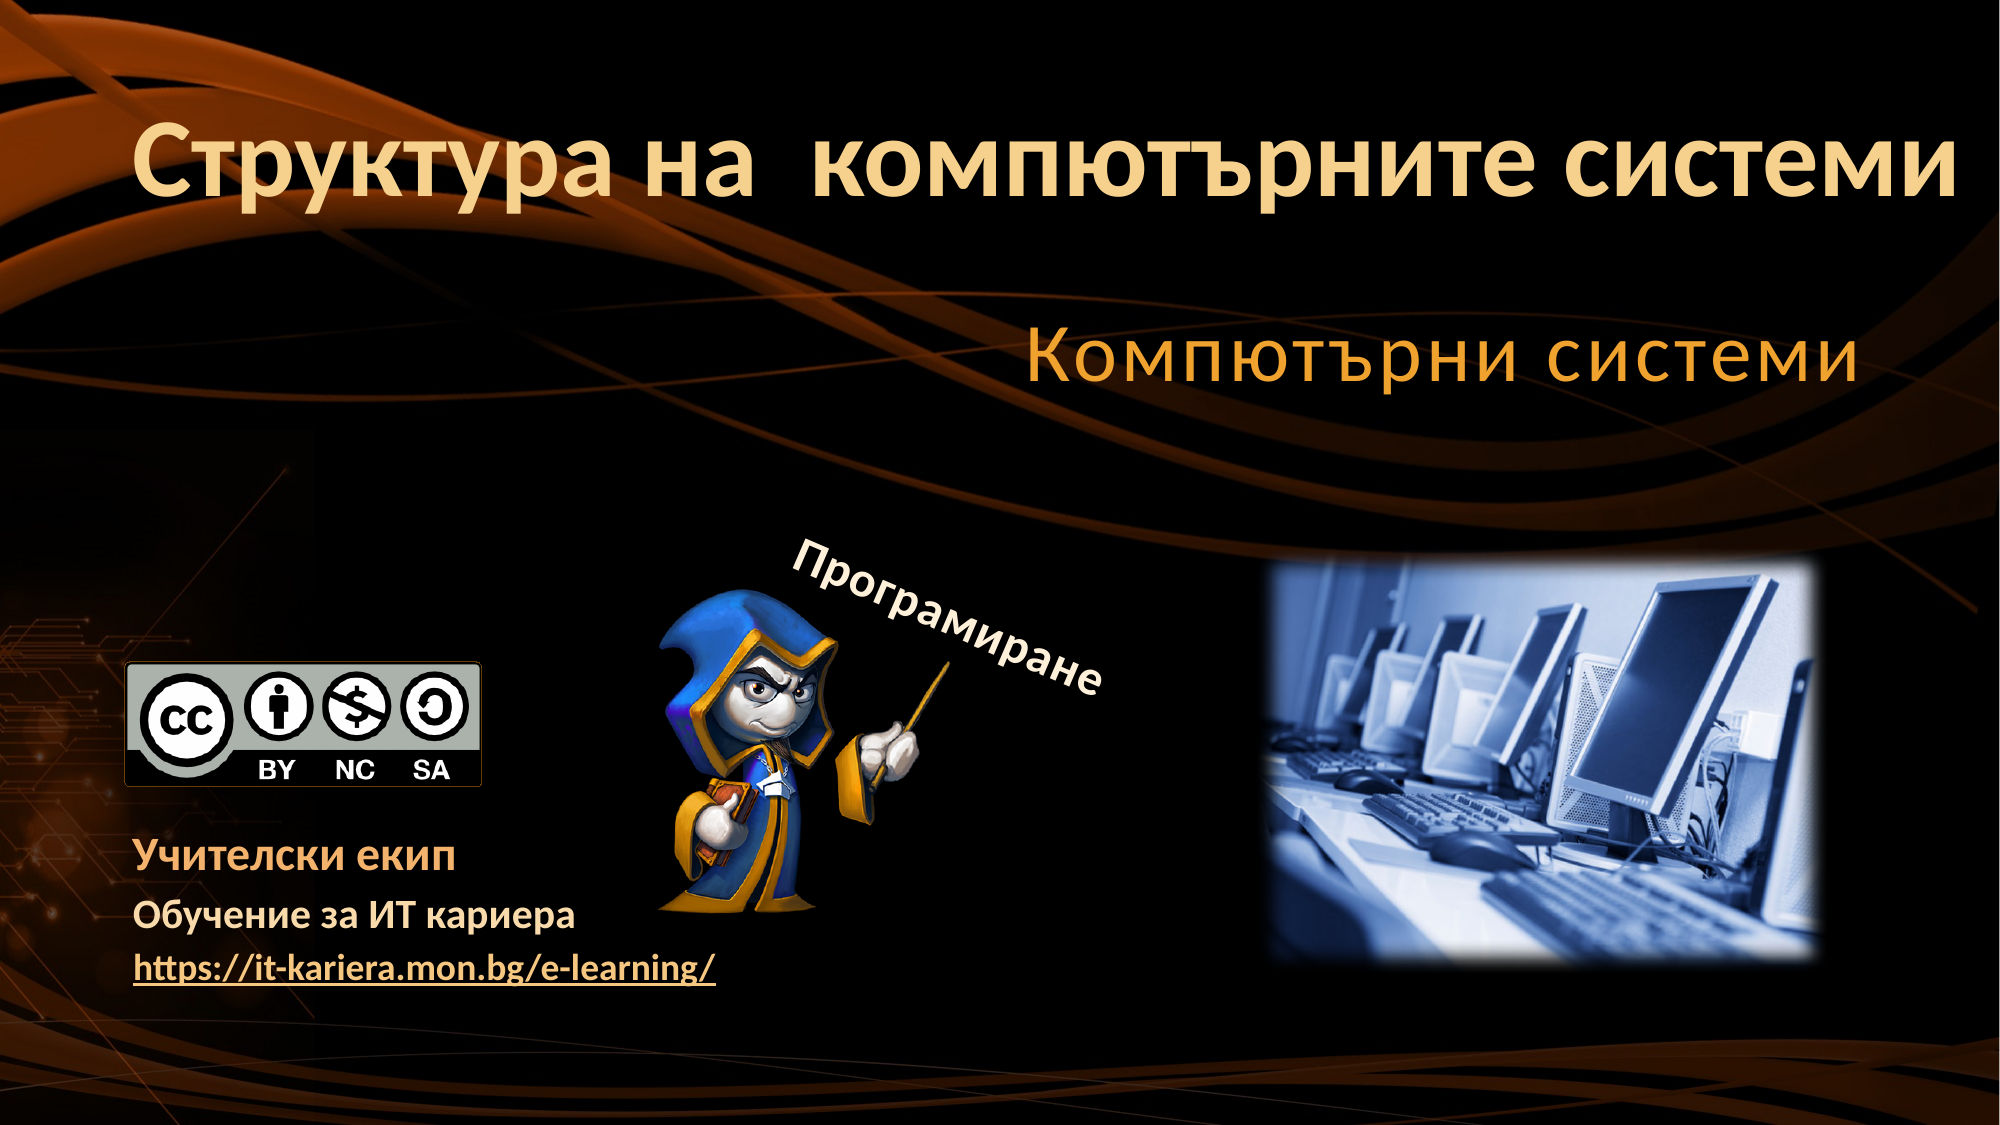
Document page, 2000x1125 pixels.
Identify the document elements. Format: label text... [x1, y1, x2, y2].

picture [0, 0, 2000, 1125]
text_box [124, 587, 953, 1002]
subtitle Компютърни системи [587, 293, 1885, 425]
text_box Програмиране [736, 502, 1164, 737]
title Структура на компютърните системи [0, 95, 1963, 225]
